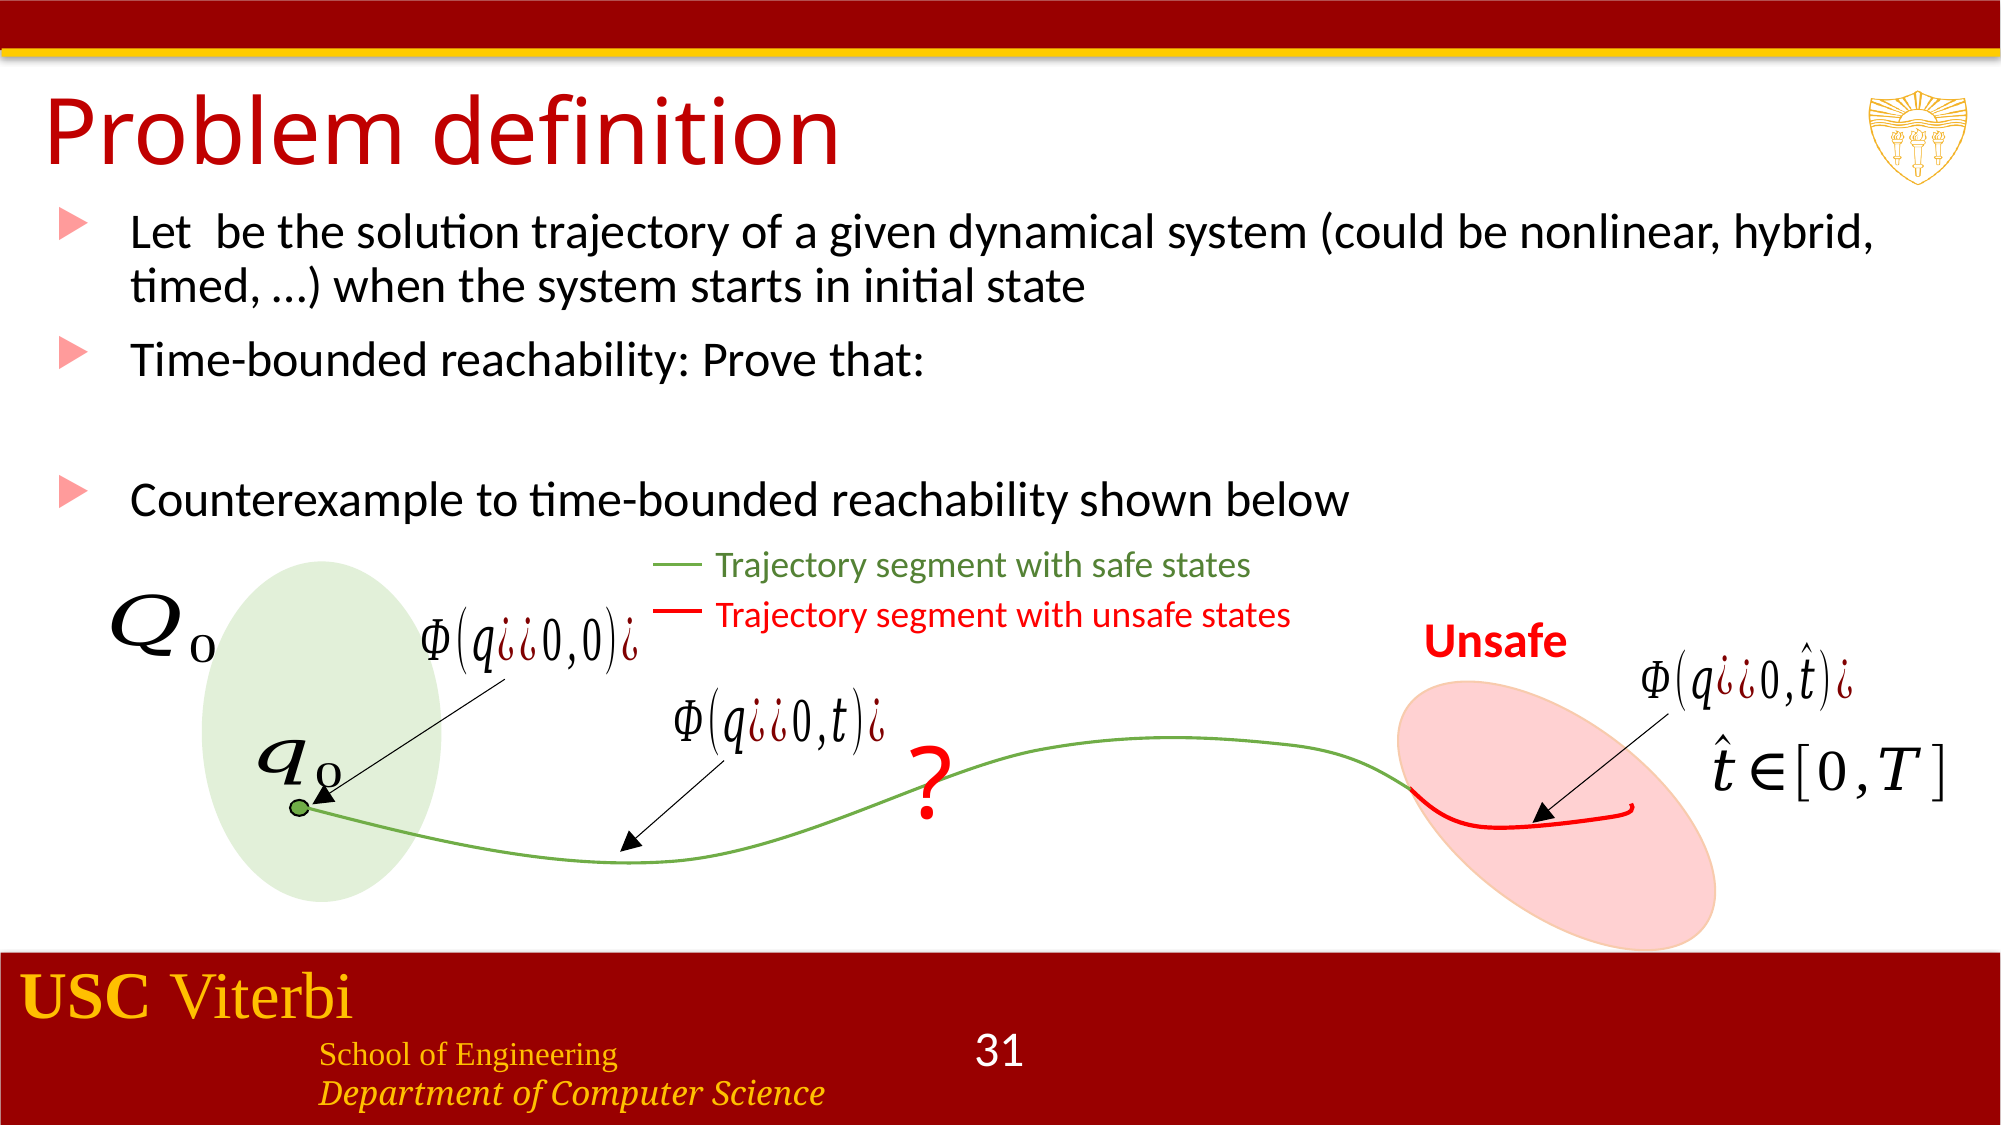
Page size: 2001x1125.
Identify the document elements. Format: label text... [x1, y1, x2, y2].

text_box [652, 564, 1310, 643]
slide_number 31 [774, 1016, 1225, 1077]
picture [1836, 76, 2000, 199]
text_box [969, 736, 1412, 796]
text_box ? [894, 711, 969, 846]
text_box [288, 798, 309, 817]
text_box Trajectory segment with safe states [700, 532, 1267, 564]
text_box [1397, 680, 1576, 796]
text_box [1532, 713, 1669, 823]
text_box [1410, 788, 1575, 829]
text_box [201, 561, 436, 902]
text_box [312, 679, 505, 805]
text_box [1409, 789, 1717, 952]
text_box Unsafe [1408, 599, 1583, 675]
title Problem definition [27, 70, 1819, 199]
text_box [292, 795, 894, 865]
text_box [620, 760, 724, 852]
